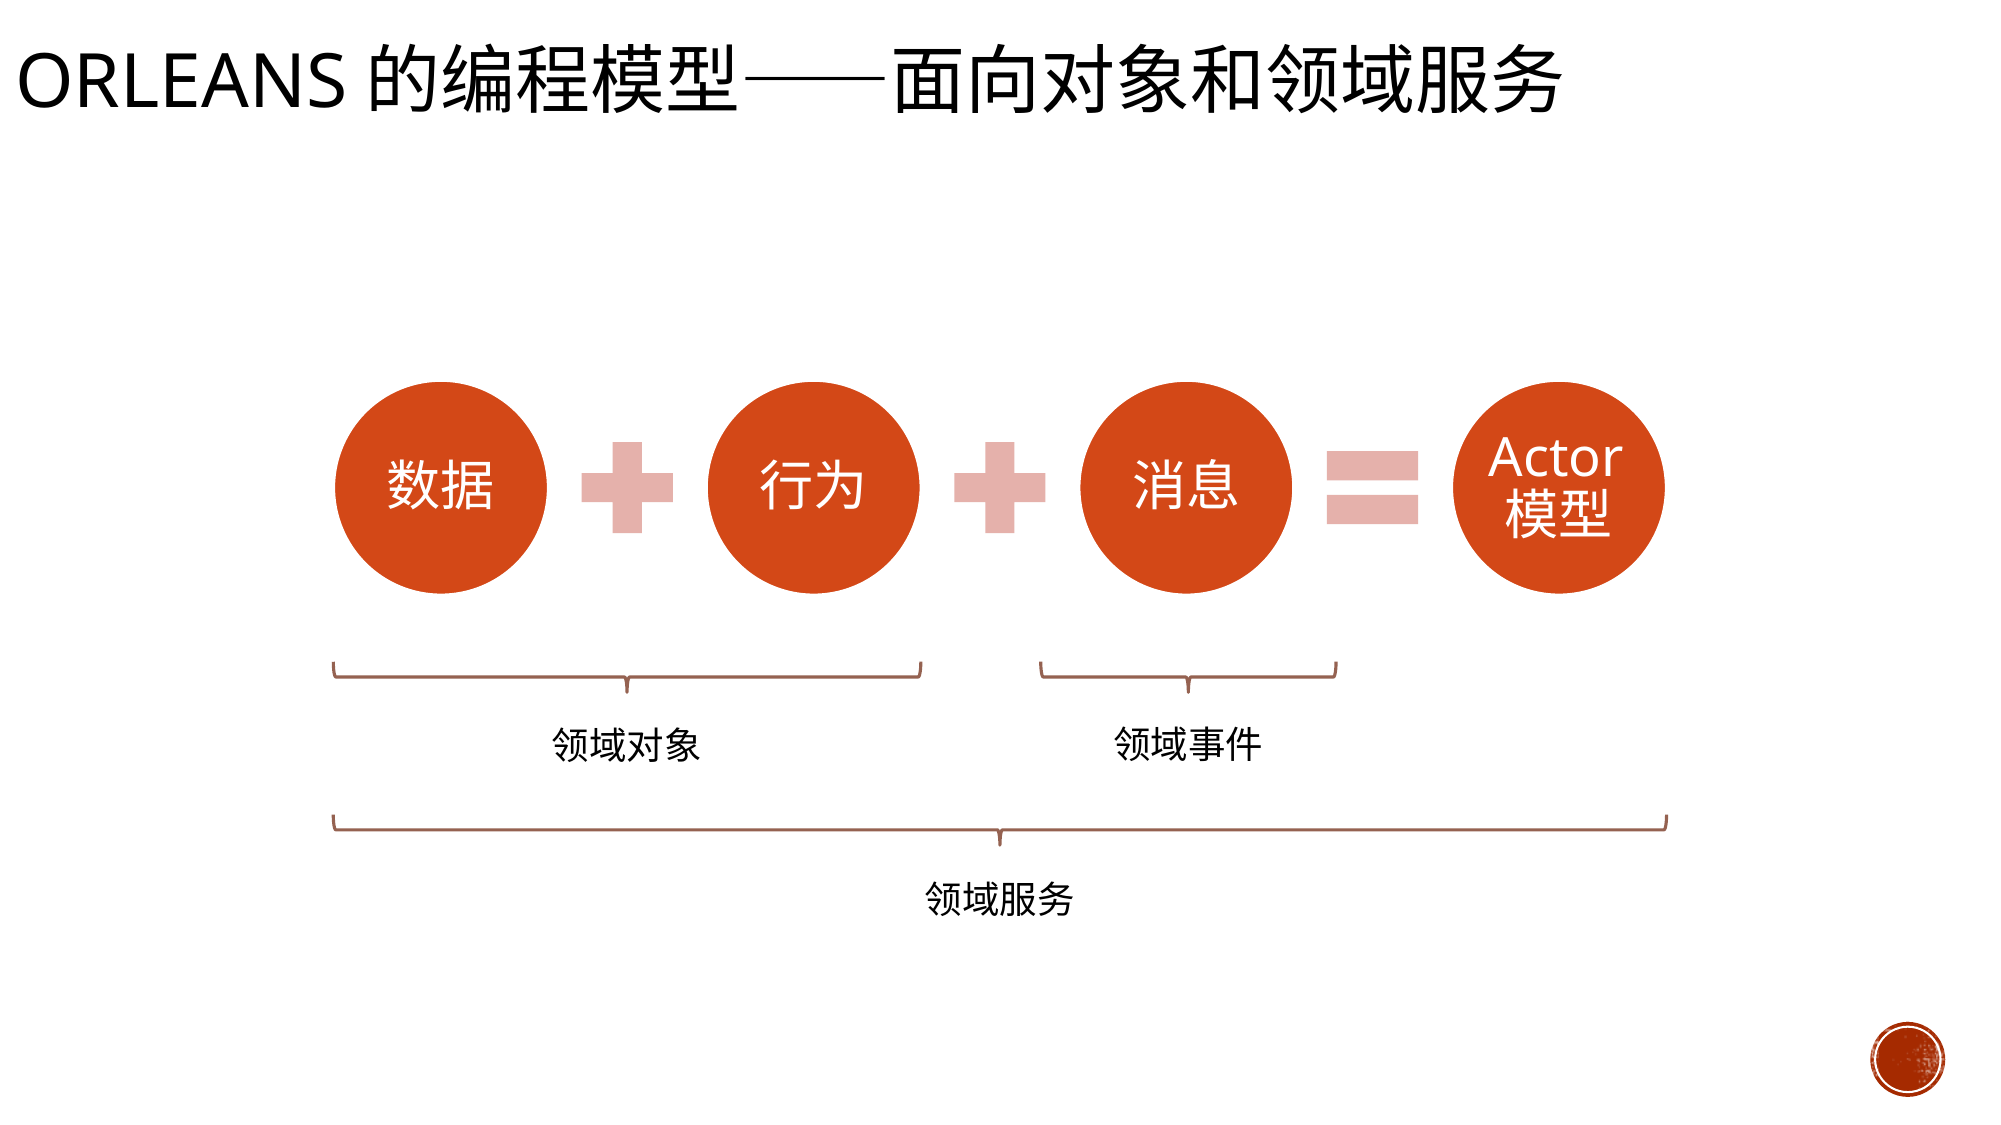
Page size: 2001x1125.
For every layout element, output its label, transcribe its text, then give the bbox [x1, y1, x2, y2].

title Orleans的编程模型——面向对象和领域服务 [0, 34, 2000, 133]
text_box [334, 44, 1666, 929]
